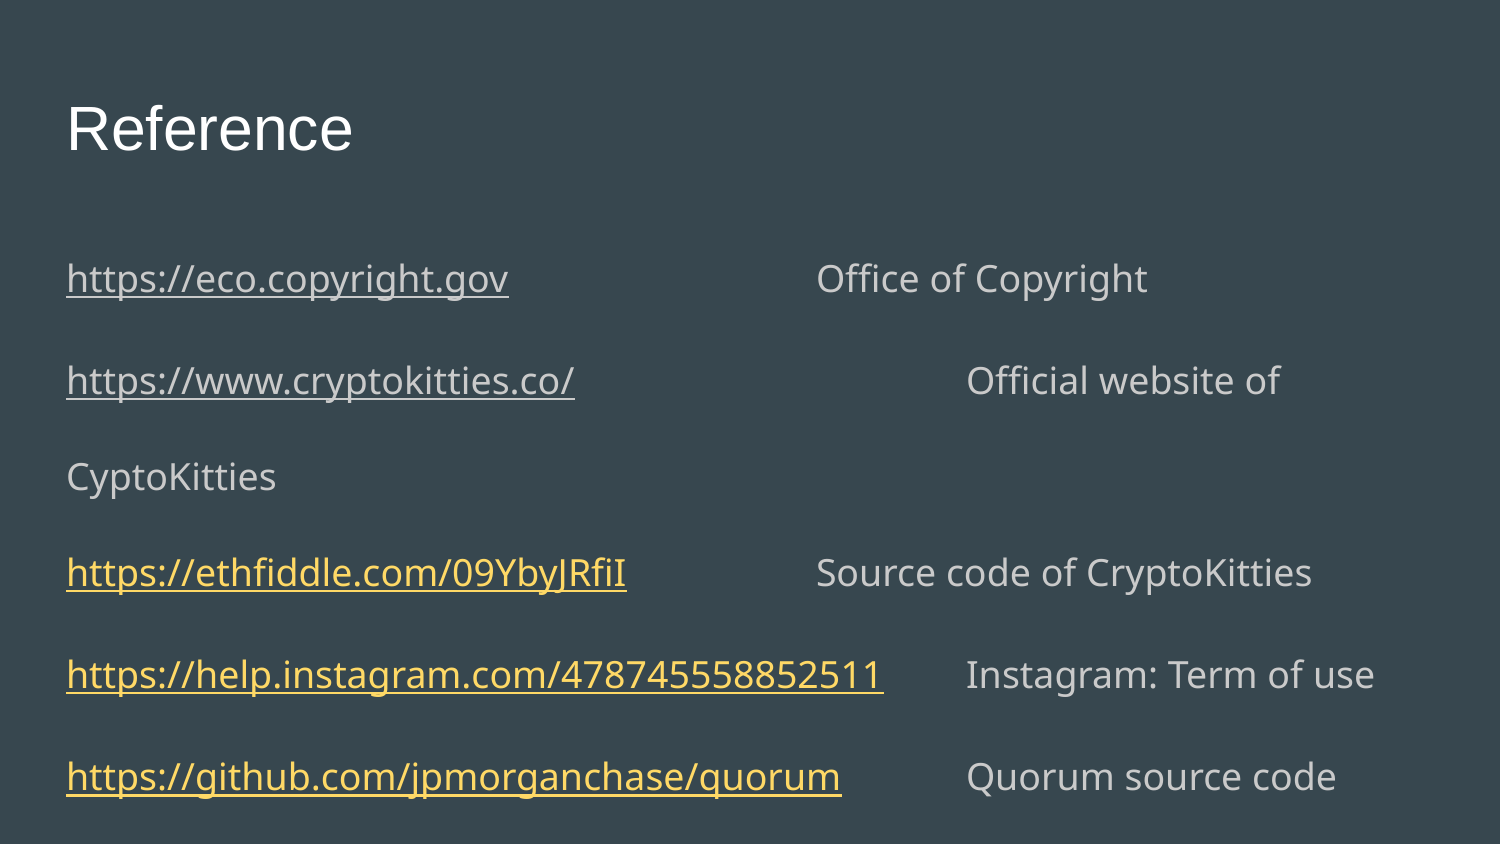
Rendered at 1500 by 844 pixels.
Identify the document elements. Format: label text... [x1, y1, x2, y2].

title Reference [51, 72, 1449, 167]
list https://eco.copyright.gov Office of Copyright https://www.cryptokitties.co/ Official website of CyptoKitties https://ethfiddle.com/09YbyJRfiI Source code of CryptoKitties https://help.instagram.com/478745558852511 Instagram: Term of use https://github.com/jpmorganchase/quorum Quorum source code [51, 189, 1449, 750]
